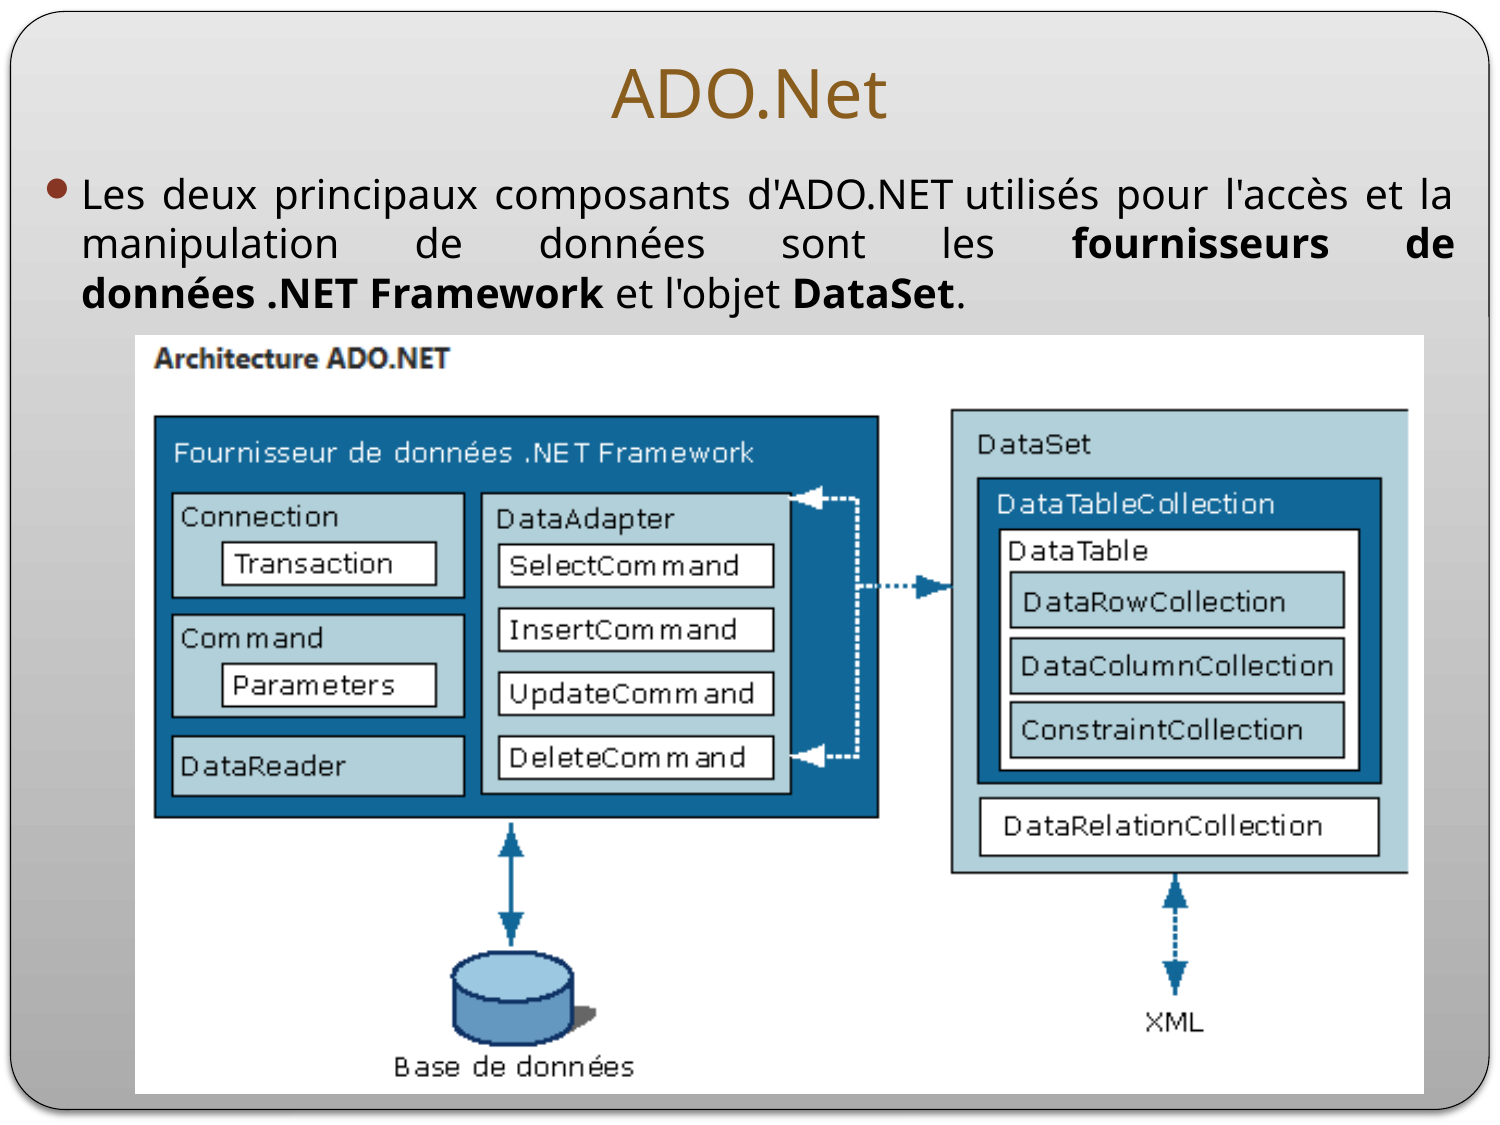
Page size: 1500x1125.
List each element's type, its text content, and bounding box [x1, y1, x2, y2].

title ADO.Net [112, 42, 1388, 148]
list Les deux principaux composants d'ADO.NET utilisés pour l'accès et la manipulation de données sont les fournisseurs de données .NET Framework et l'objet DataSet. [29, 160, 1471, 327]
picture [135, 335, 1424, 1095]
